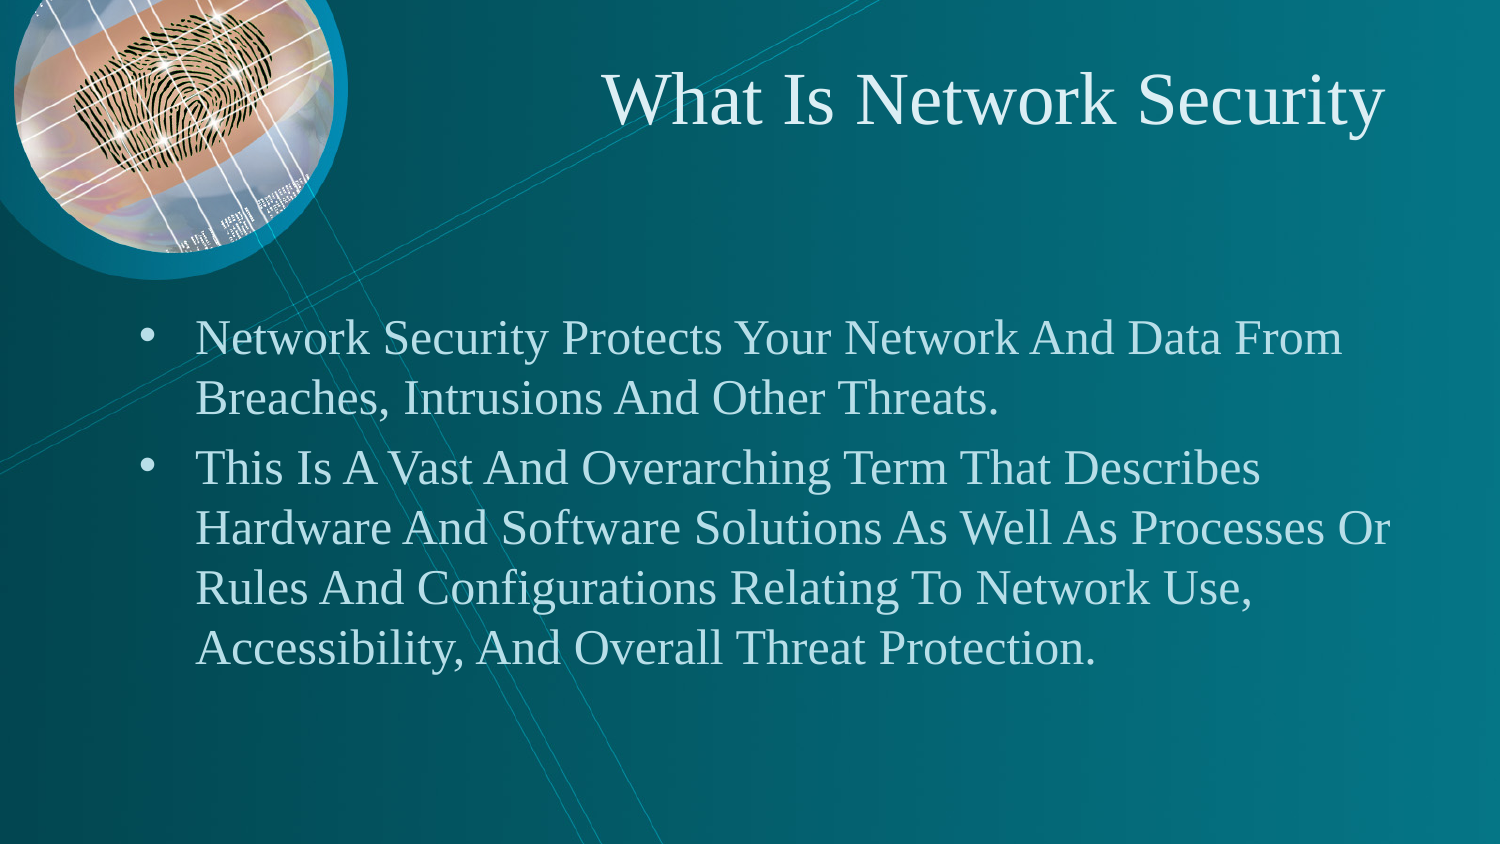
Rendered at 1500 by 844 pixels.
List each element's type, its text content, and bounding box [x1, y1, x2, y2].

title What Is Network Security [98, 21, 1402, 168]
picture [0, 0, 1500, 844]
list Network Security Protects Your Network And Data From Breaches, Intrusions And Other Threats. This Is A Vast And Overarching Term That Describes Hardware And Software Solutions As Well As Processes Or Rules And Configurations Relating To Network Use, Accessibility, And Overall Threat Protection. [123, 296, 1427, 823]
